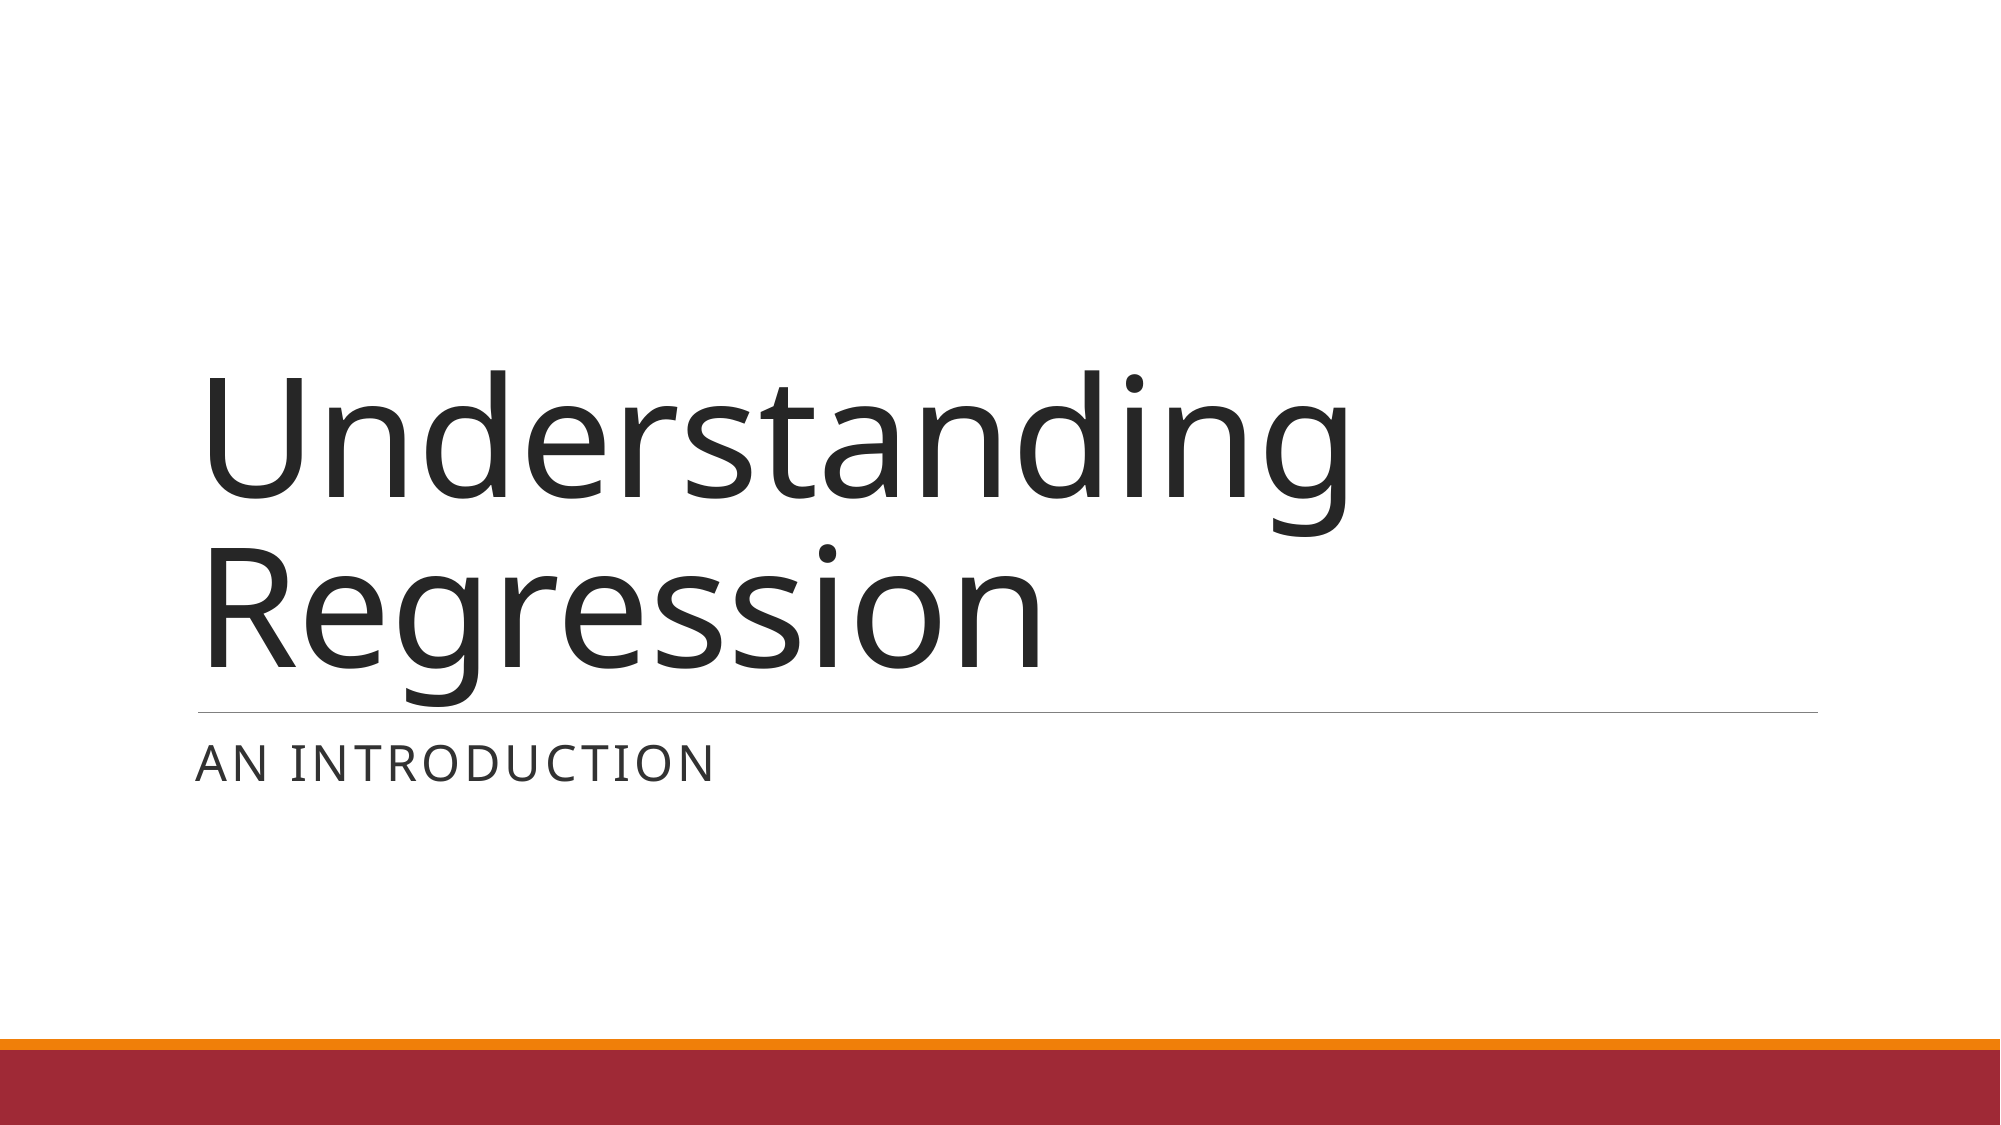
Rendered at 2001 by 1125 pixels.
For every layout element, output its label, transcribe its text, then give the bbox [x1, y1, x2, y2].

title Understanding Regression [180, 124, 1830, 710]
subtitle An Introduction [180, 730, 1831, 919]
